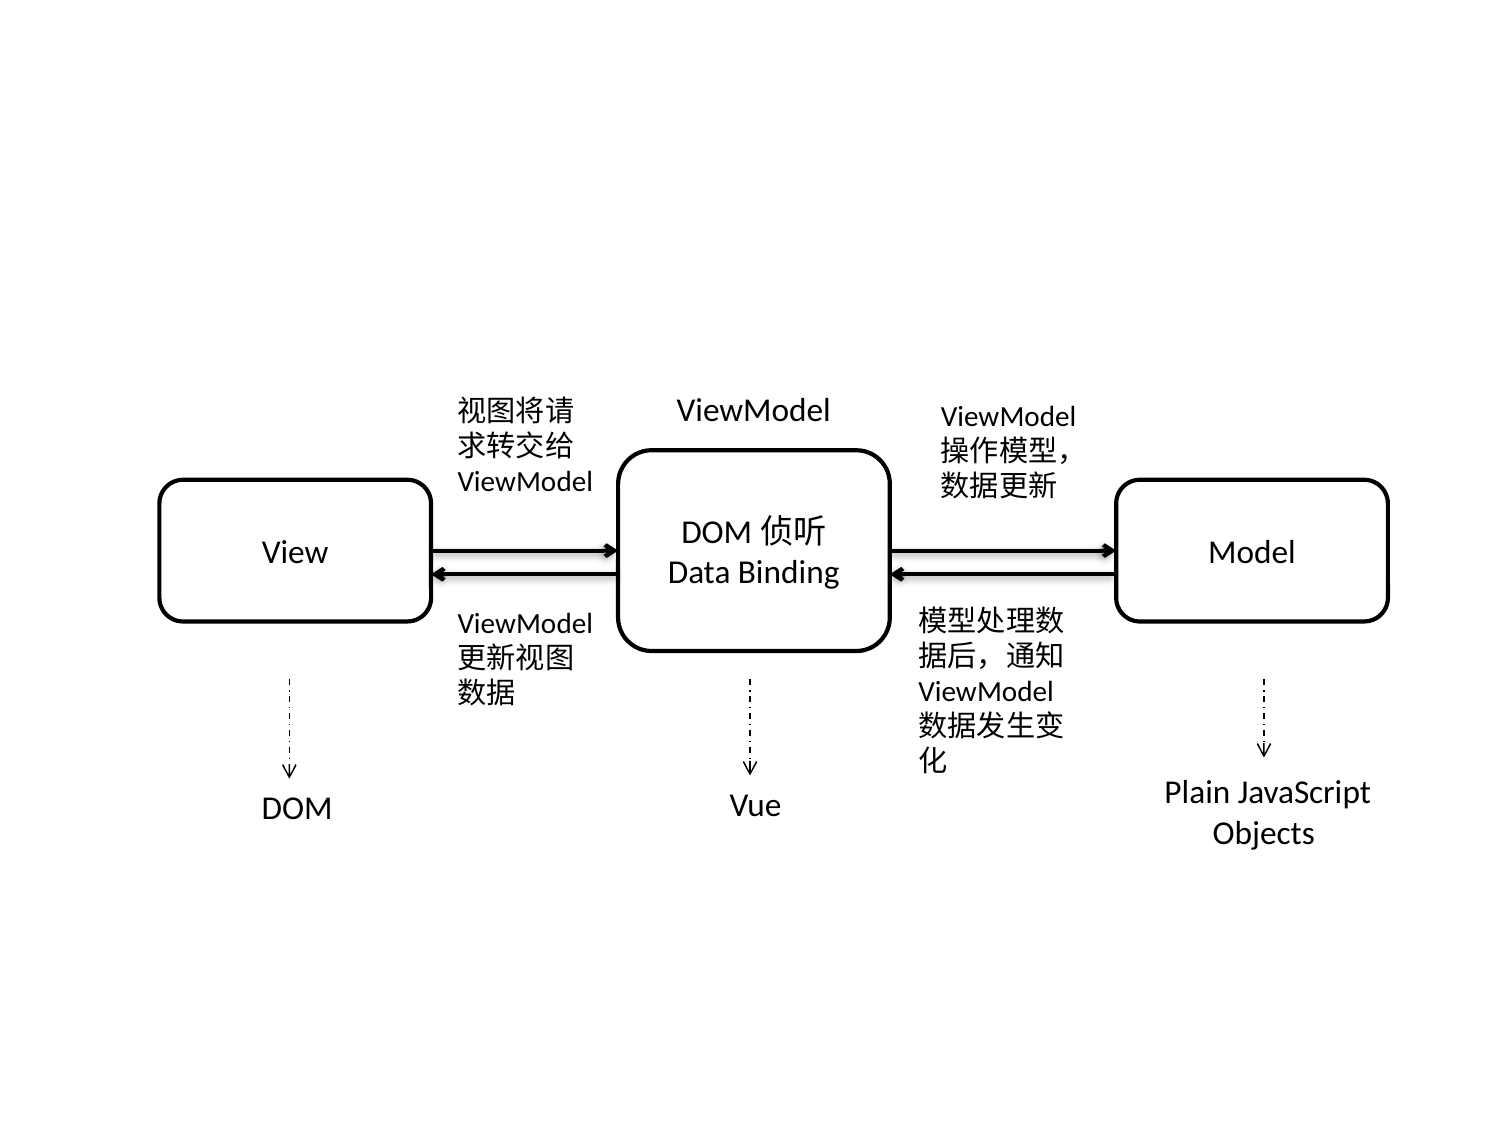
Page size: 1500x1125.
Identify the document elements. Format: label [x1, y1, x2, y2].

text_box [159, 360, 1389, 861]
